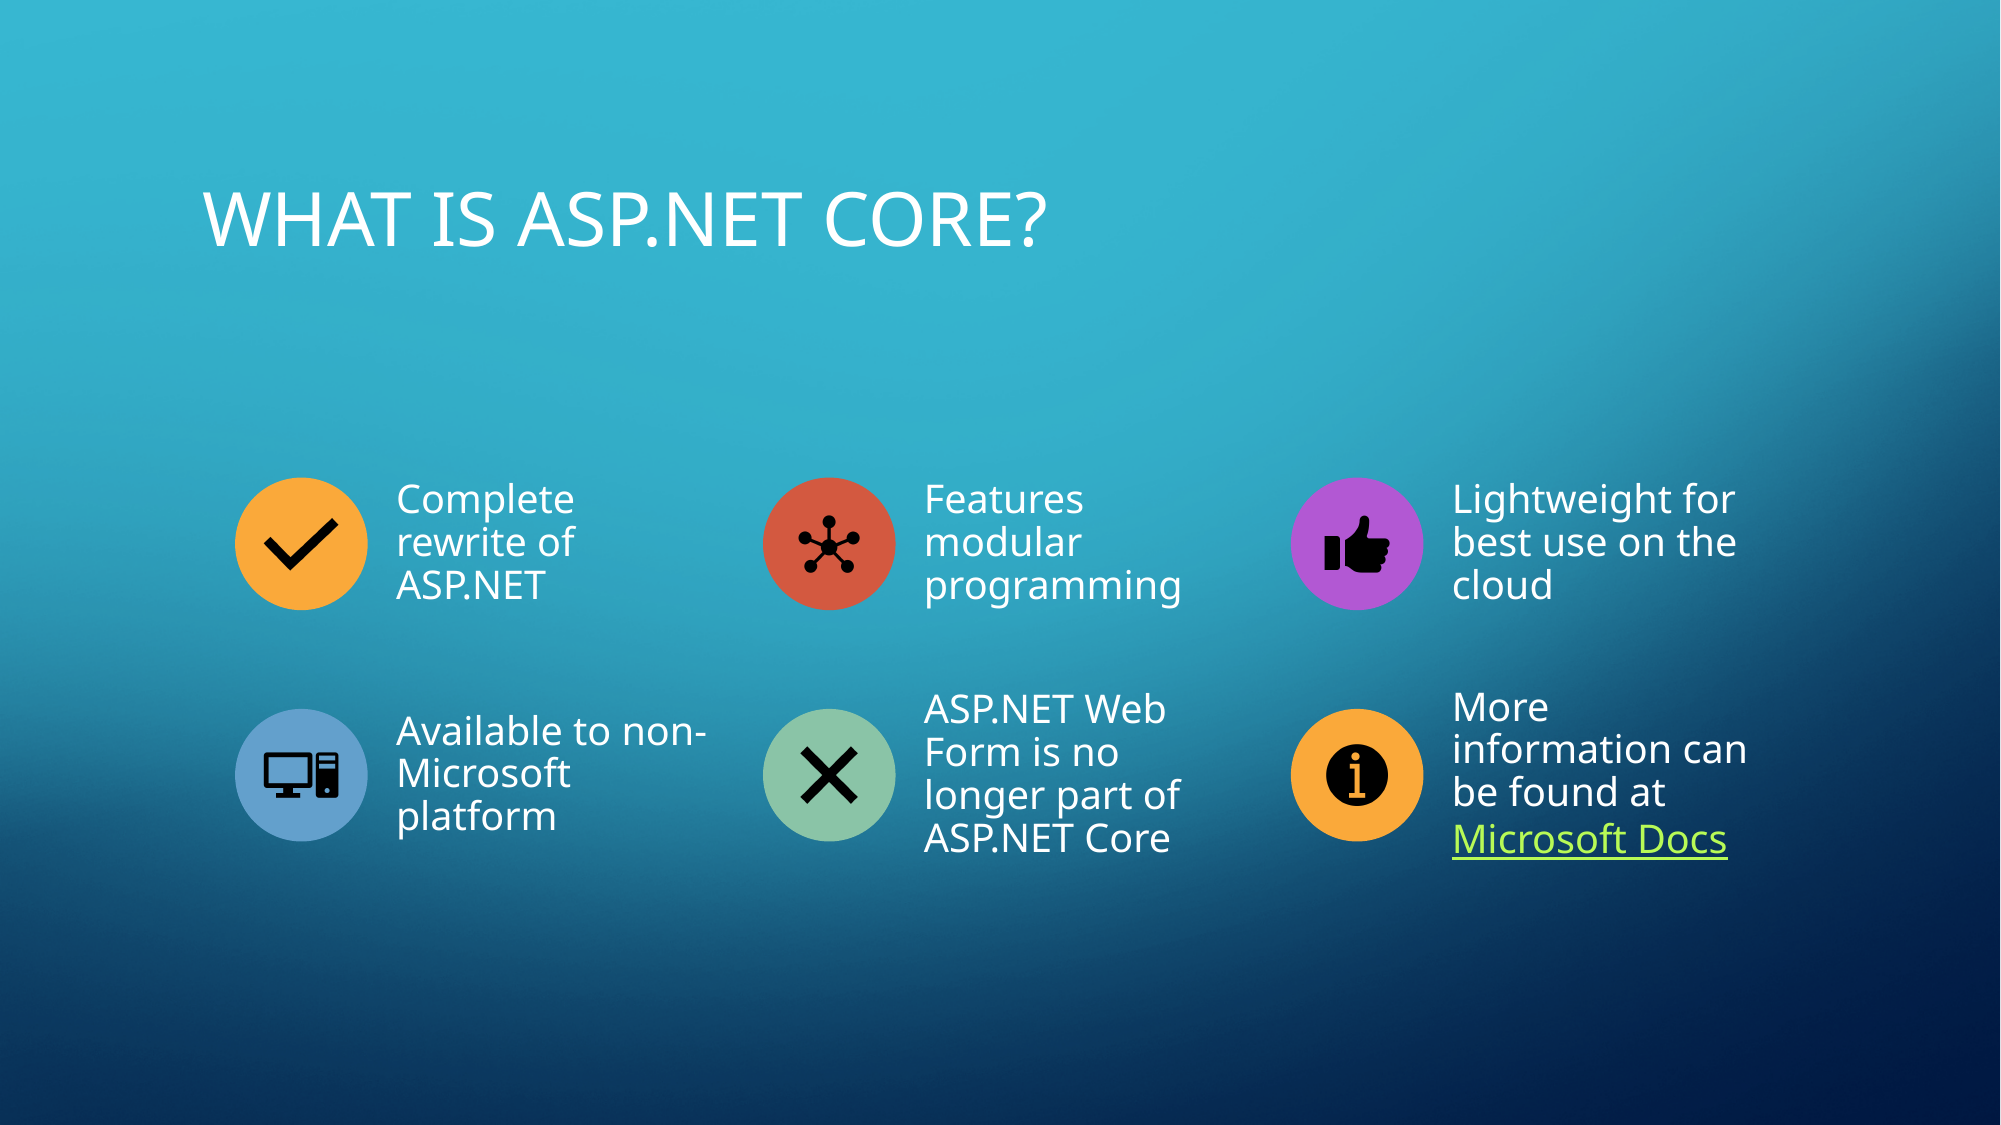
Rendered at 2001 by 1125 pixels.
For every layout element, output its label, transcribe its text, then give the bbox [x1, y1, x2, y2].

text_box [0, 0, 2000, 1125]
title What is ASP.NET Core? [187, 101, 1813, 344]
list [186, 368, 1813, 951]
